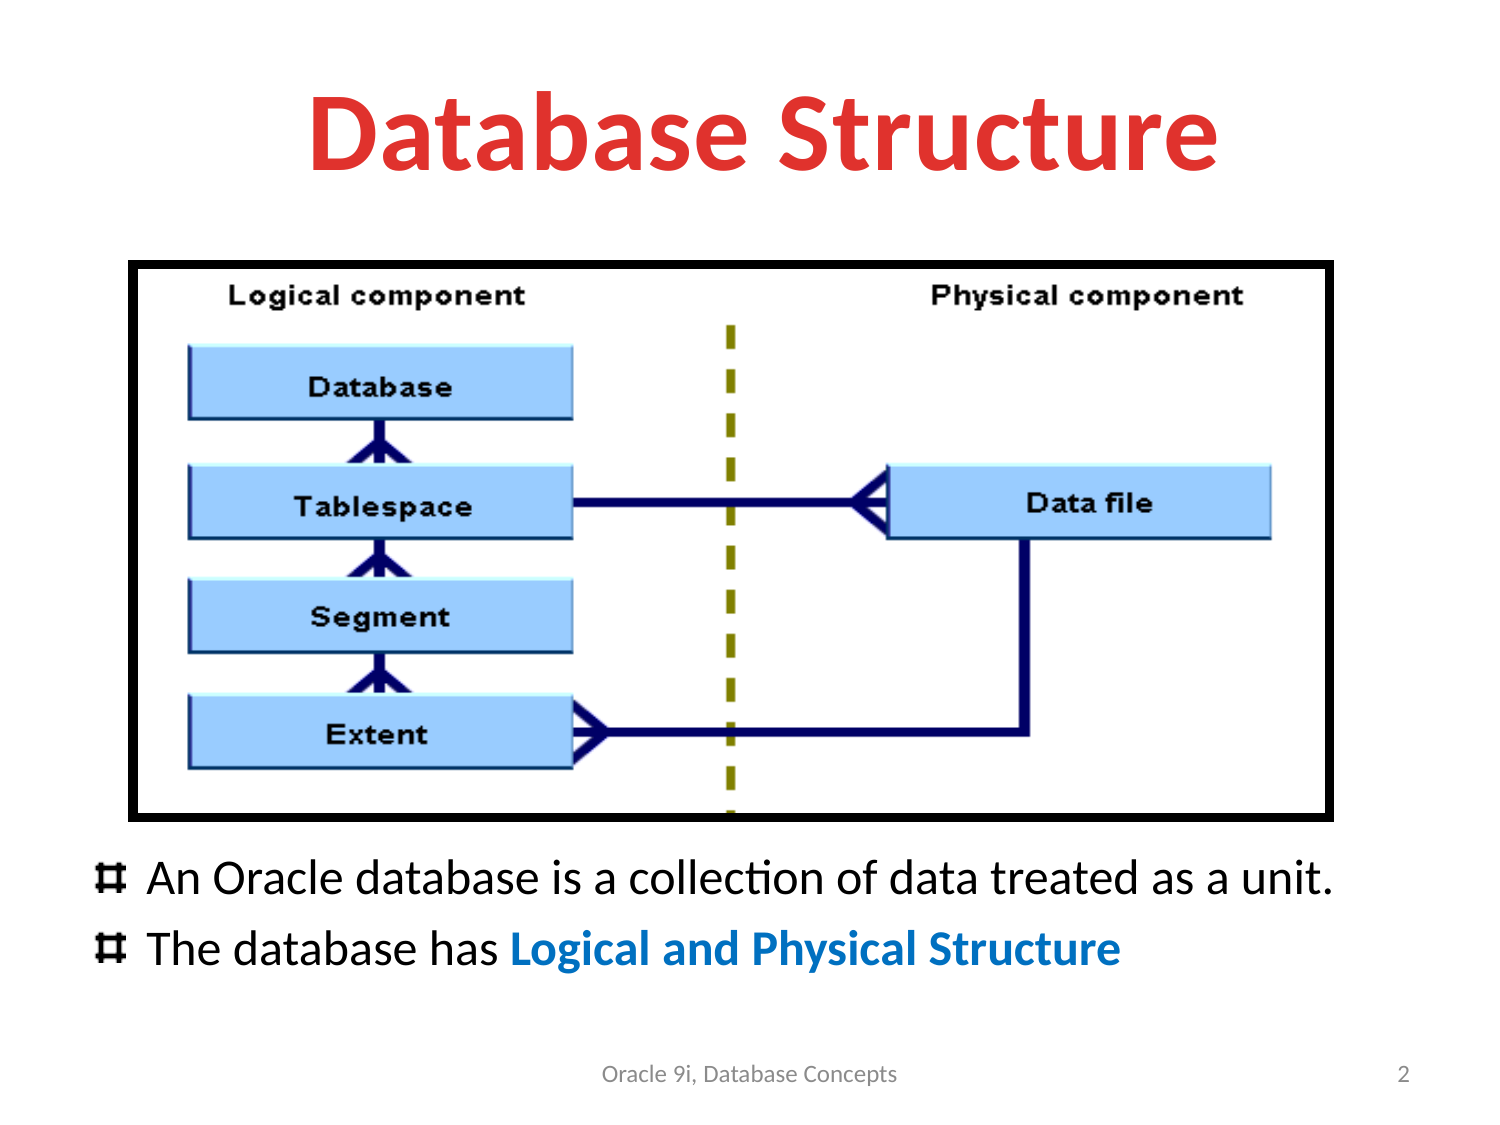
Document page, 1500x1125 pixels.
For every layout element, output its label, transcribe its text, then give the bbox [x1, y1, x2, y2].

footer Oracle 9i, Database Concepts [512, 1042, 988, 1103]
picture [90, 857, 126, 893]
slide_number 2 [1074, 1042, 1425, 1103]
picture [90, 927, 126, 963]
text_box Database Structure [292, 49, 1237, 200]
list An Oracle database is a collection of data treated as a unit. The database has Logical and Physical Structure [75, 837, 1425, 1005]
picture [137, 269, 1326, 813]
